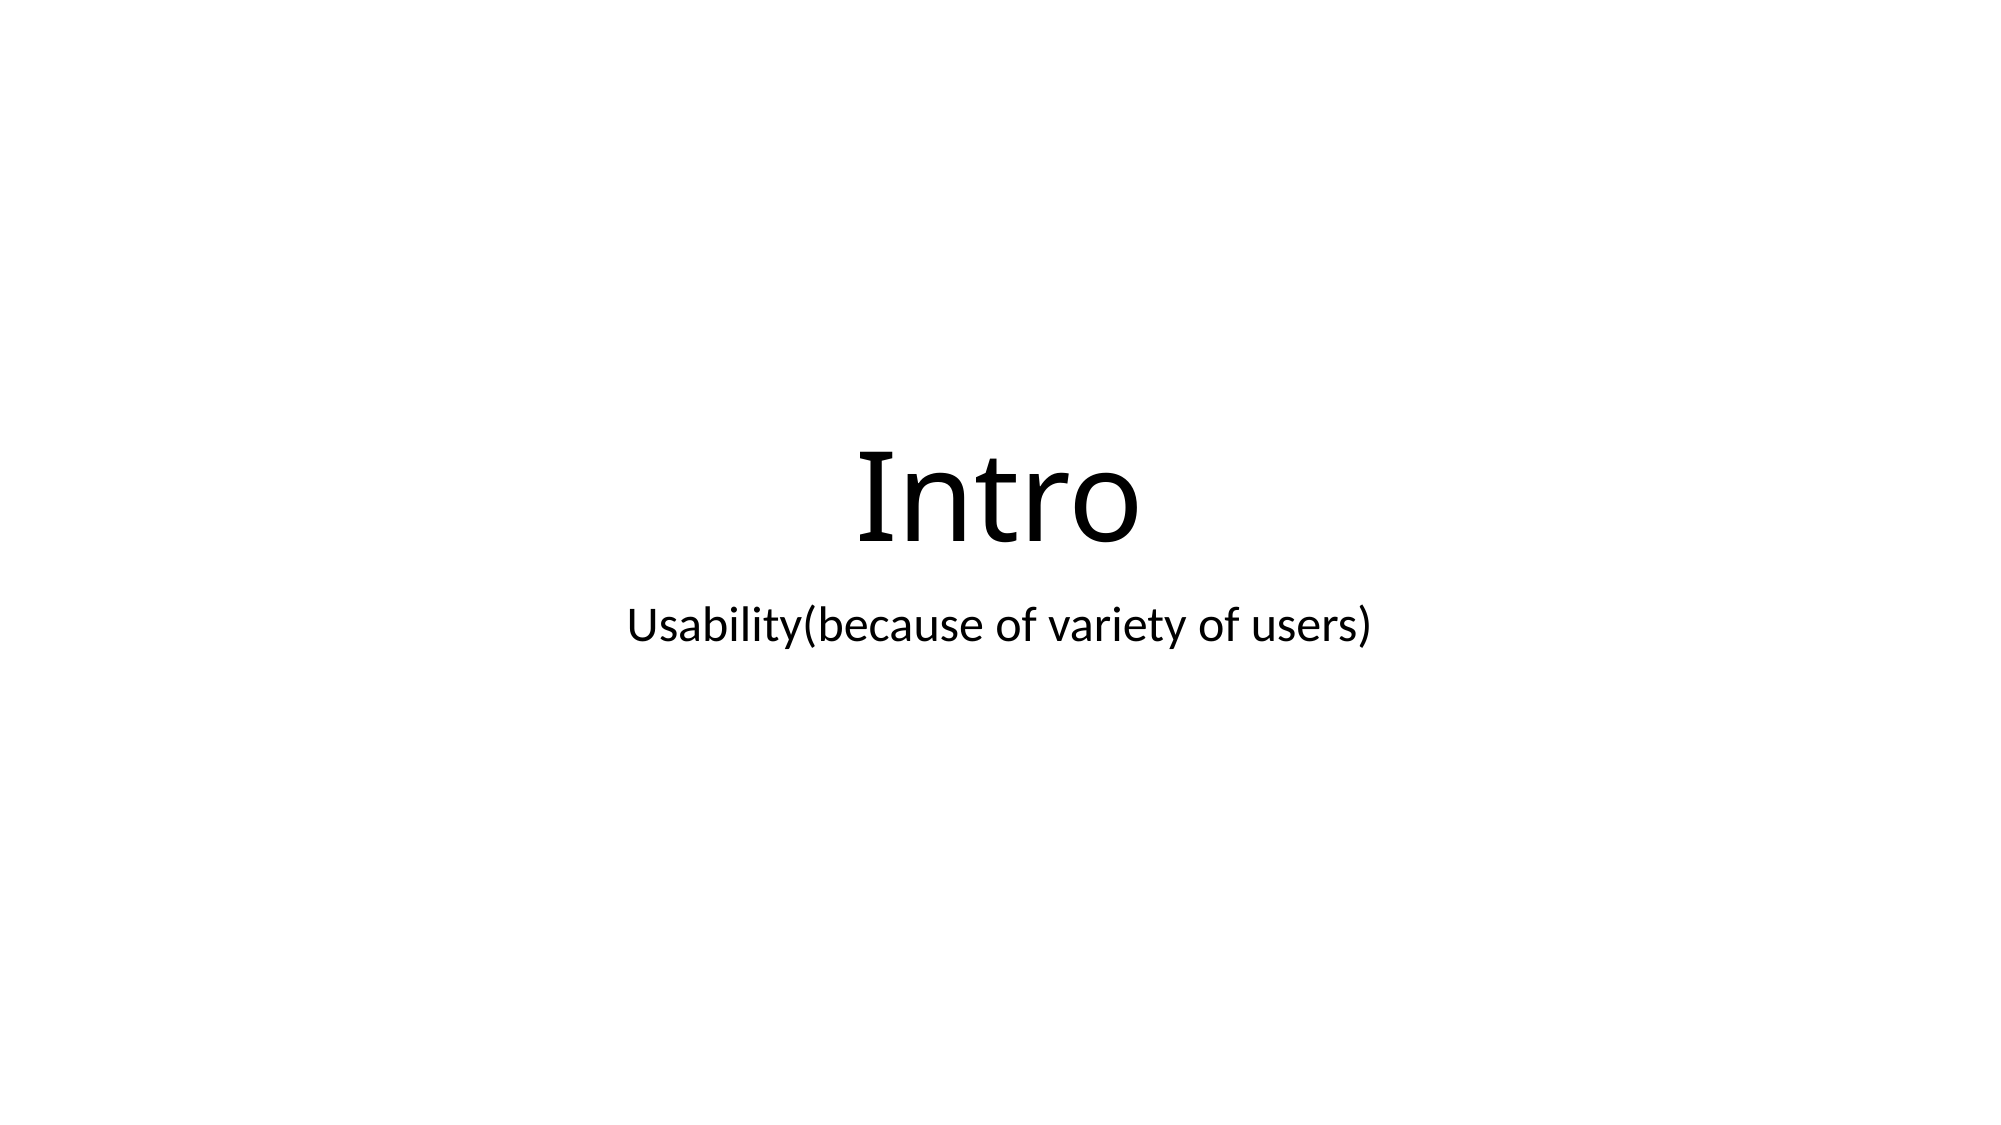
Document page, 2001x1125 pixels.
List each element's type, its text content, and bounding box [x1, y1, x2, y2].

title Intro [249, 184, 1750, 576]
subtitle Usability(because of variety of users) [249, 590, 1750, 863]
